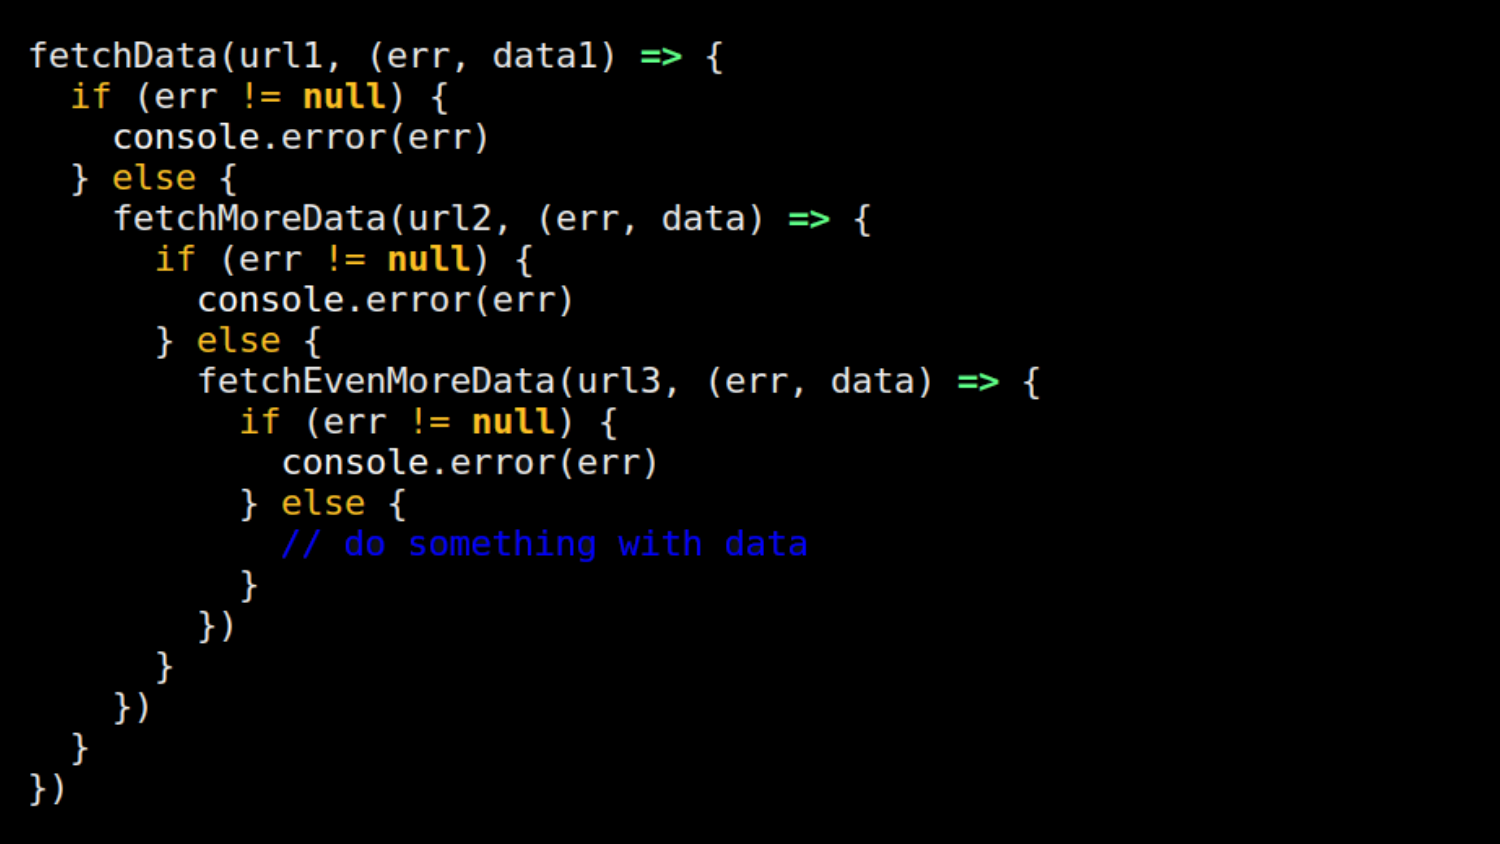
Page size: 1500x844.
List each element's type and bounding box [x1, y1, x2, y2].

list [29, 31, 1164, 816]
